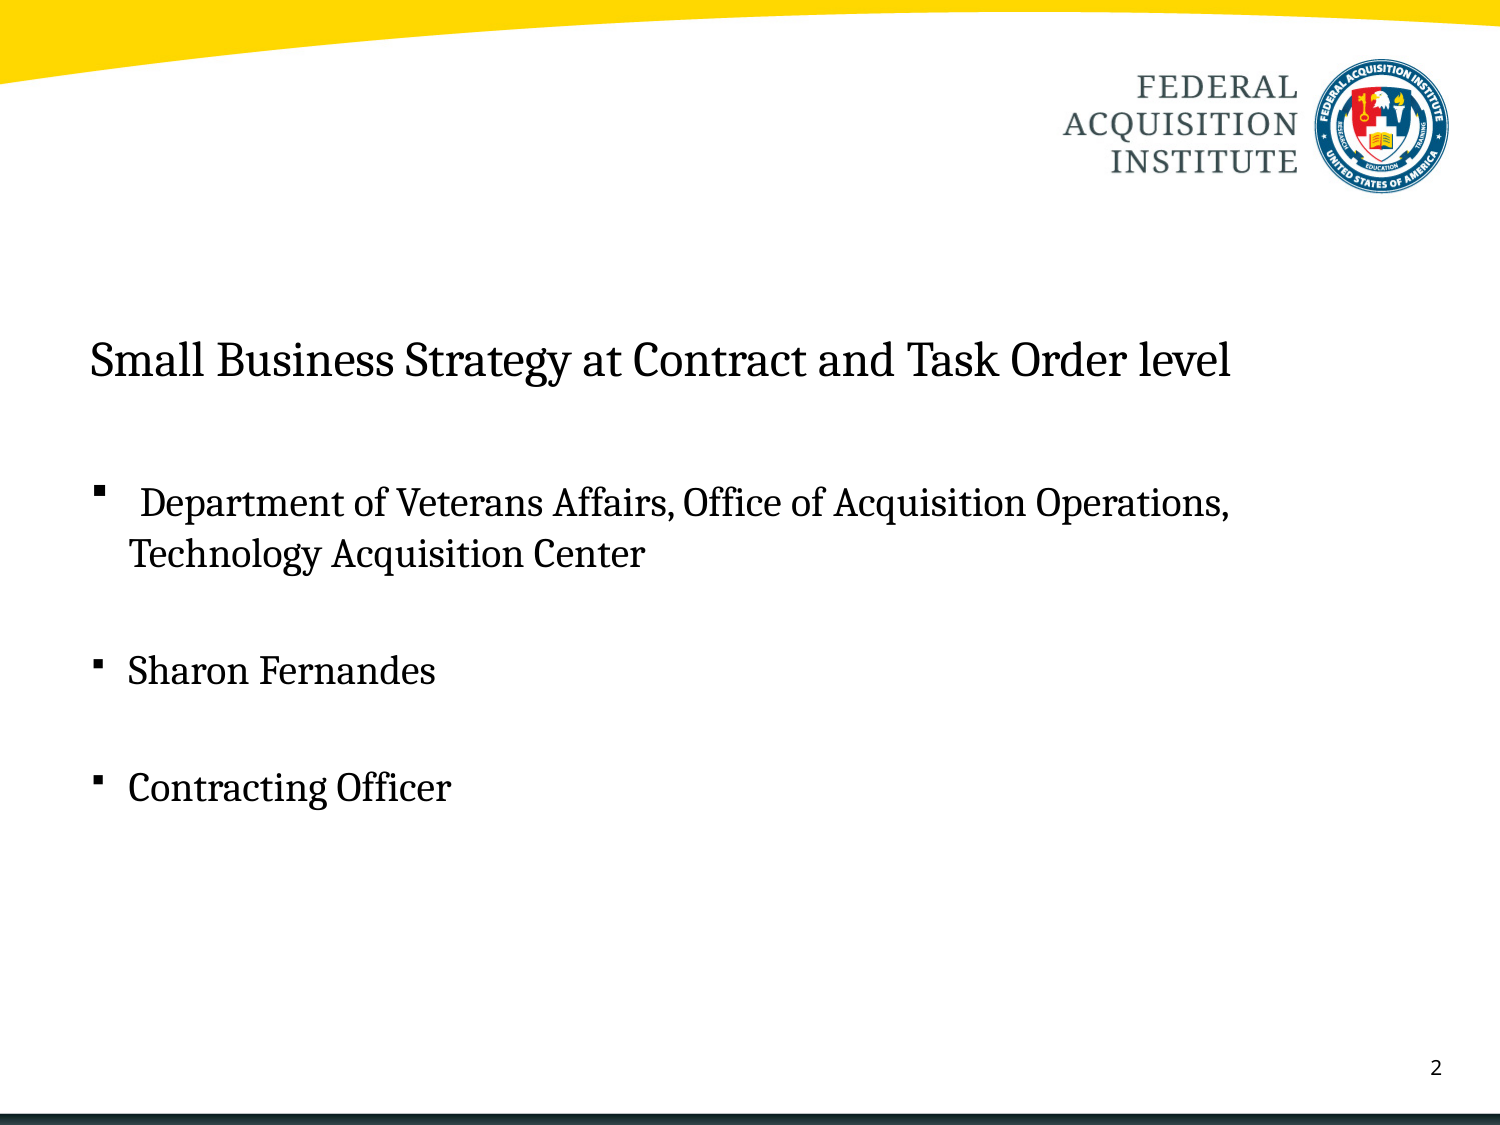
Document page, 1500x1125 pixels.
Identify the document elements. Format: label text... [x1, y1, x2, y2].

list Small Business Strategy at Contract and Task Order level Department of Veterans Affairs, Office of Acquisition Operations, Technology Acquisition Center Sharon Fernandes Contracting Officer [75, 258, 1386, 1125]
text_box 2 [1415, 1047, 1474, 1107]
picture [0, 0, 1500, 1125]
